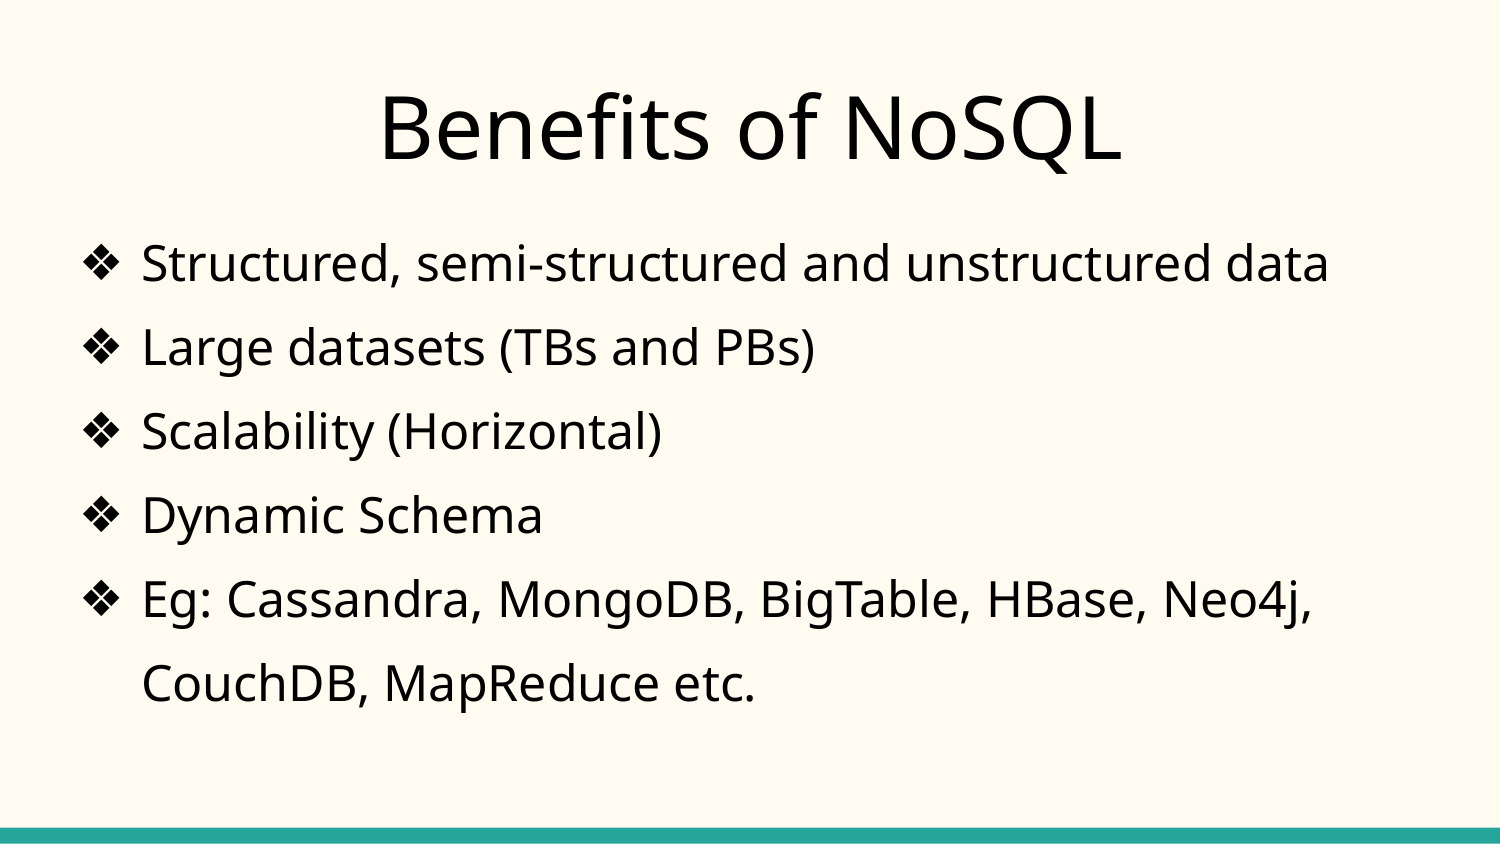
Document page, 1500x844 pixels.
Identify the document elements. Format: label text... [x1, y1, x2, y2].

title Benefits of NoSQL [51, 57, 1449, 158]
list Structured, semi-structured and unstructured data Large datasets (TBs and PBs) Scalability (Horizontal) Dynamic Schema Eg: Cassandra, MongoDB, BigTable, HBase, Neo4j, CouchDB, MapReduce etc. [51, 192, 1449, 750]
